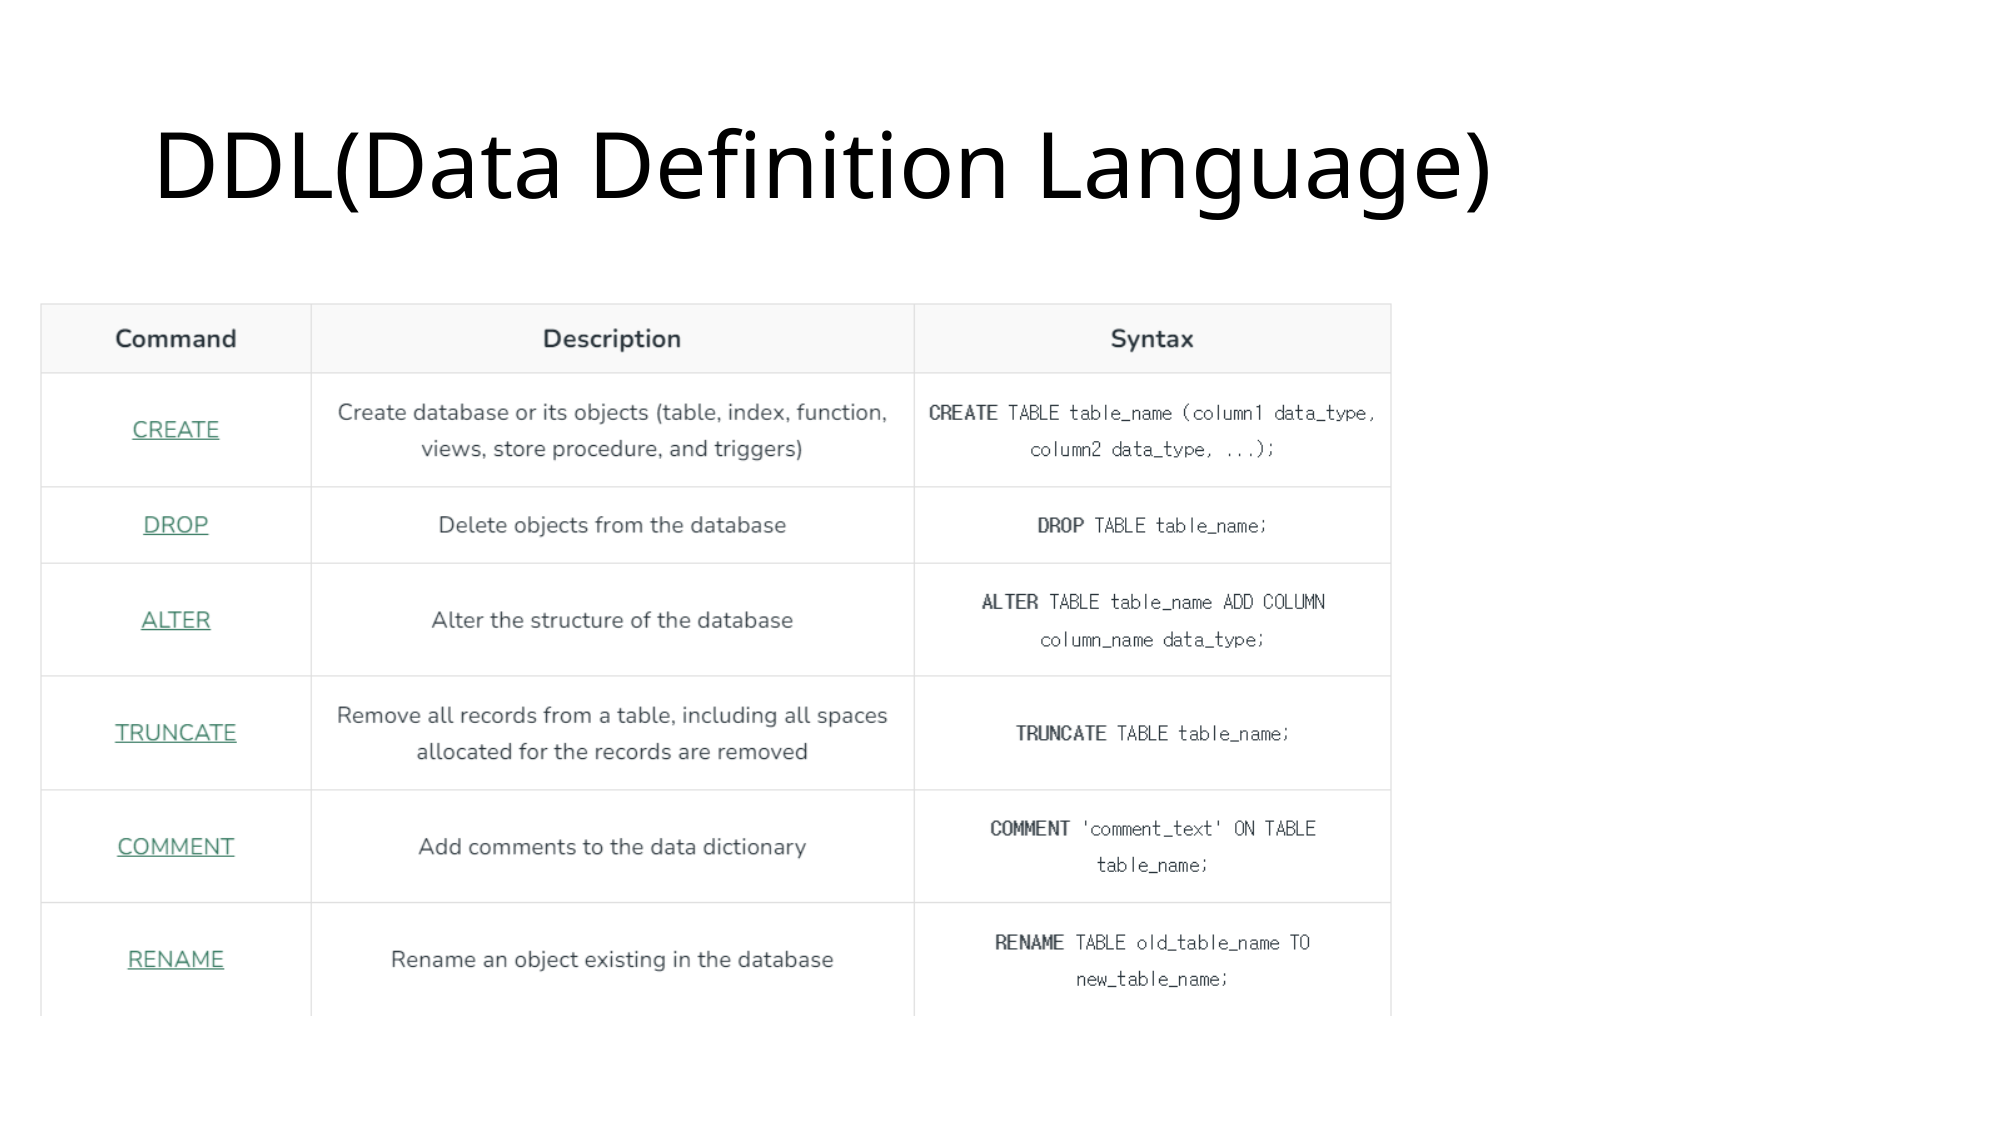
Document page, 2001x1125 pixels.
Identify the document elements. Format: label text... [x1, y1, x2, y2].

title DDL(Data Definition Language) [137, 59, 1863, 278]
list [37, 300, 1393, 1016]
